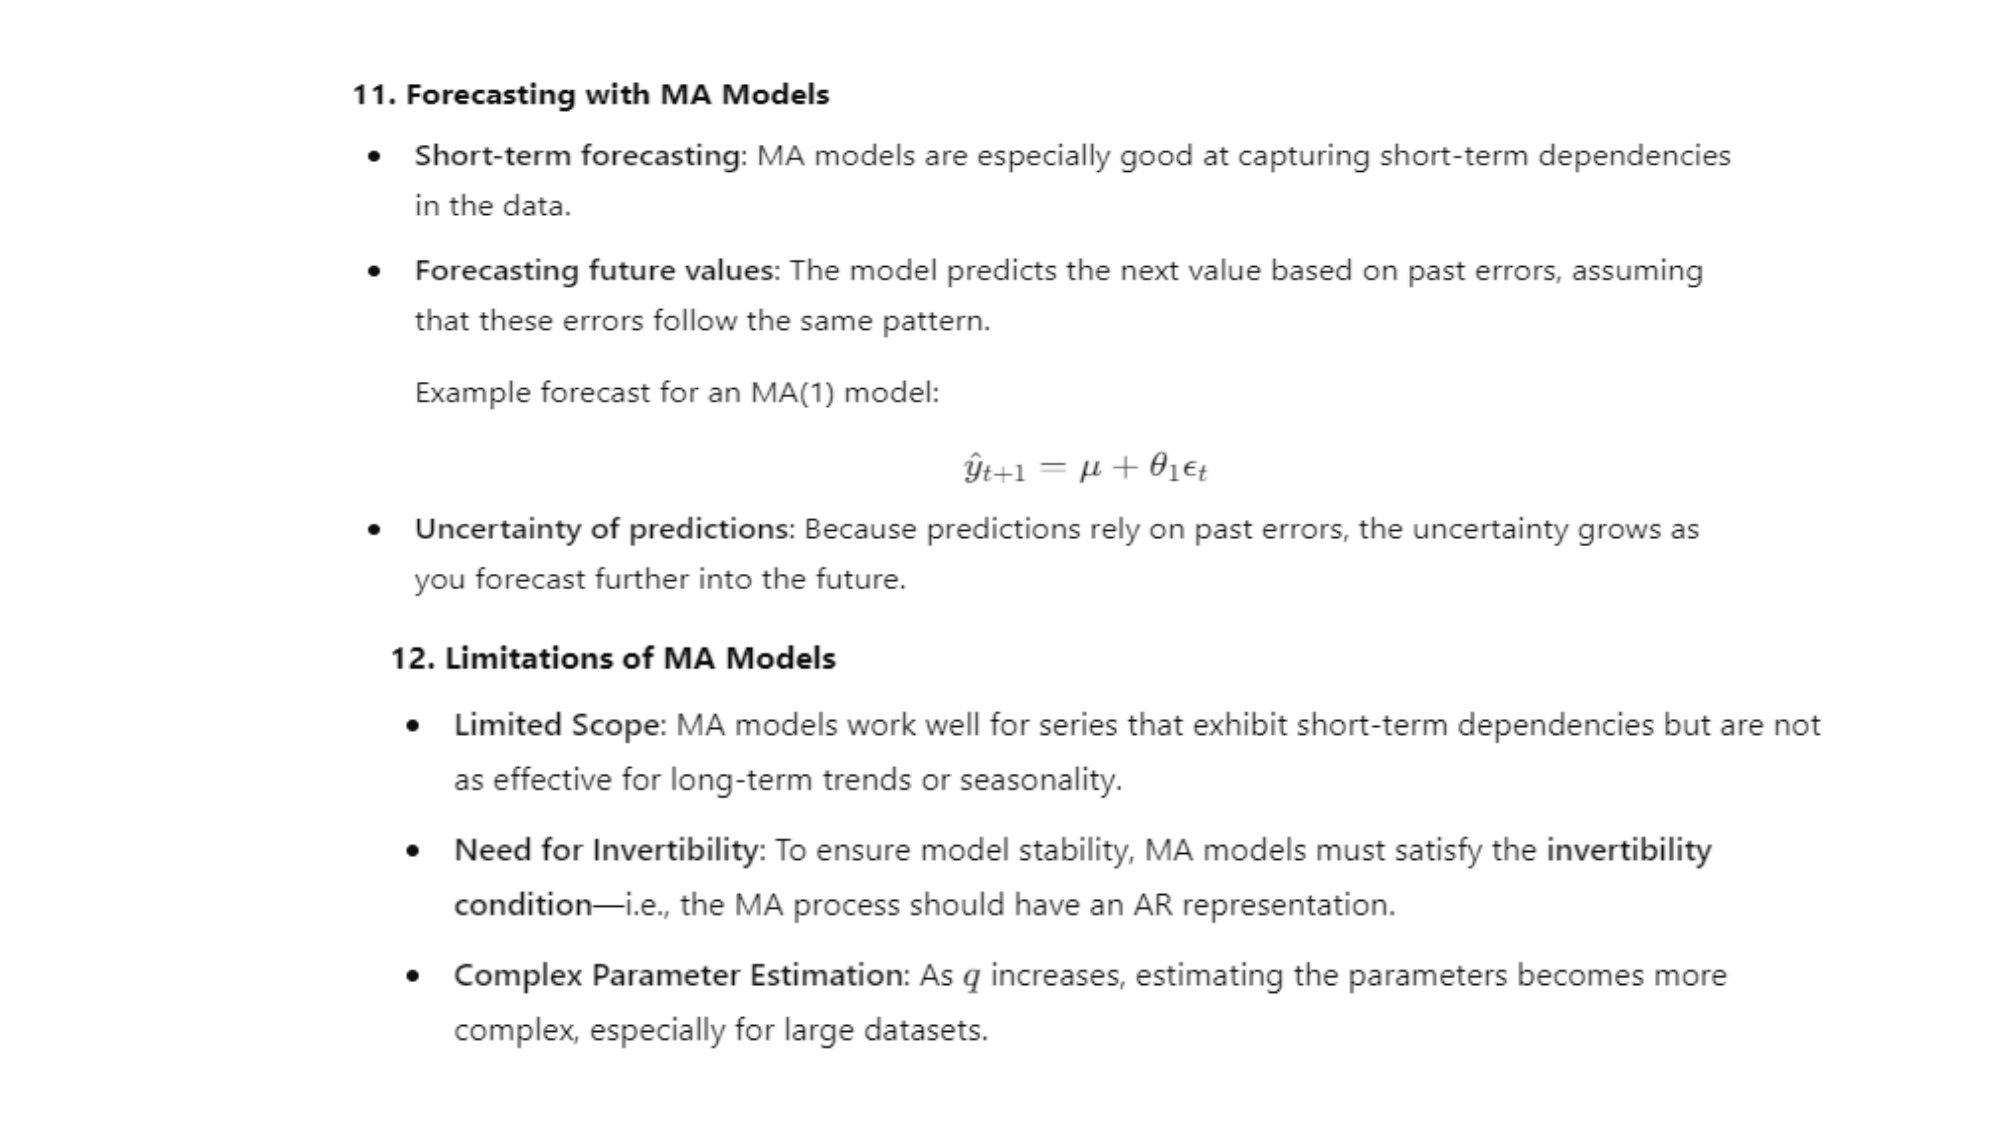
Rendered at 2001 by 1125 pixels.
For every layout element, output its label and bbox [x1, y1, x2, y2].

picture [333, 74, 1764, 634]
picture [385, 636, 1837, 1072]
